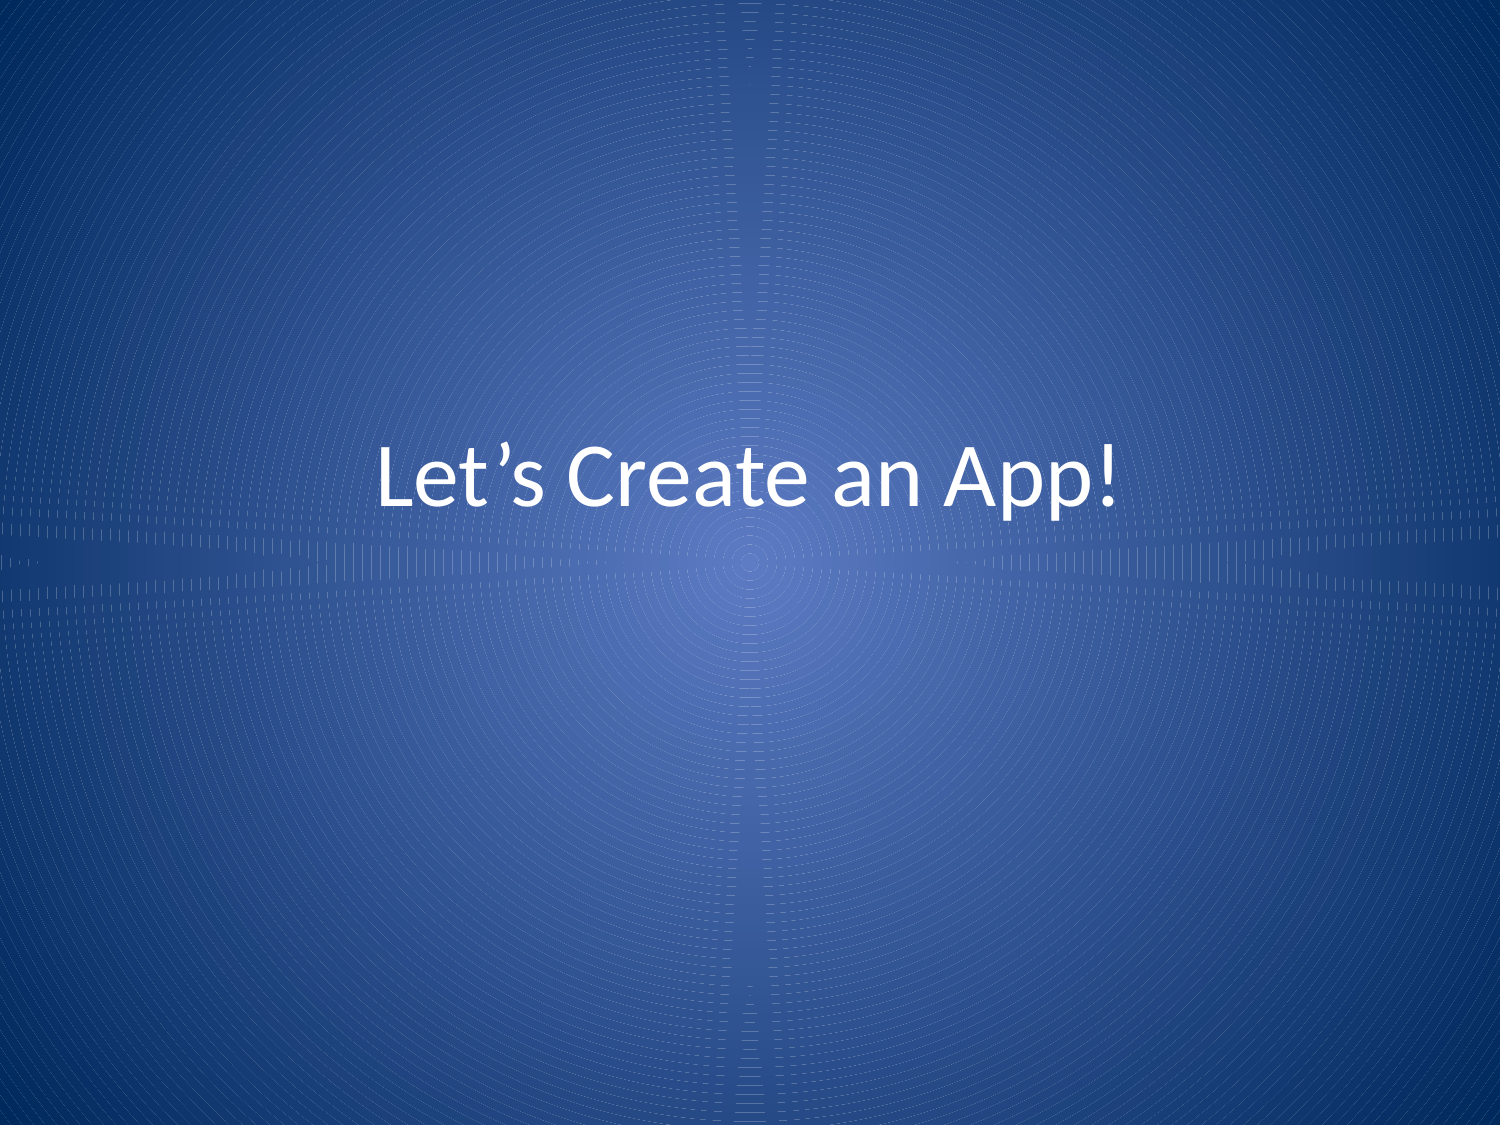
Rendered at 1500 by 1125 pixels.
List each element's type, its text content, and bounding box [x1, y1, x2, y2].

title Let’s Create an App! [112, 349, 1388, 591]
